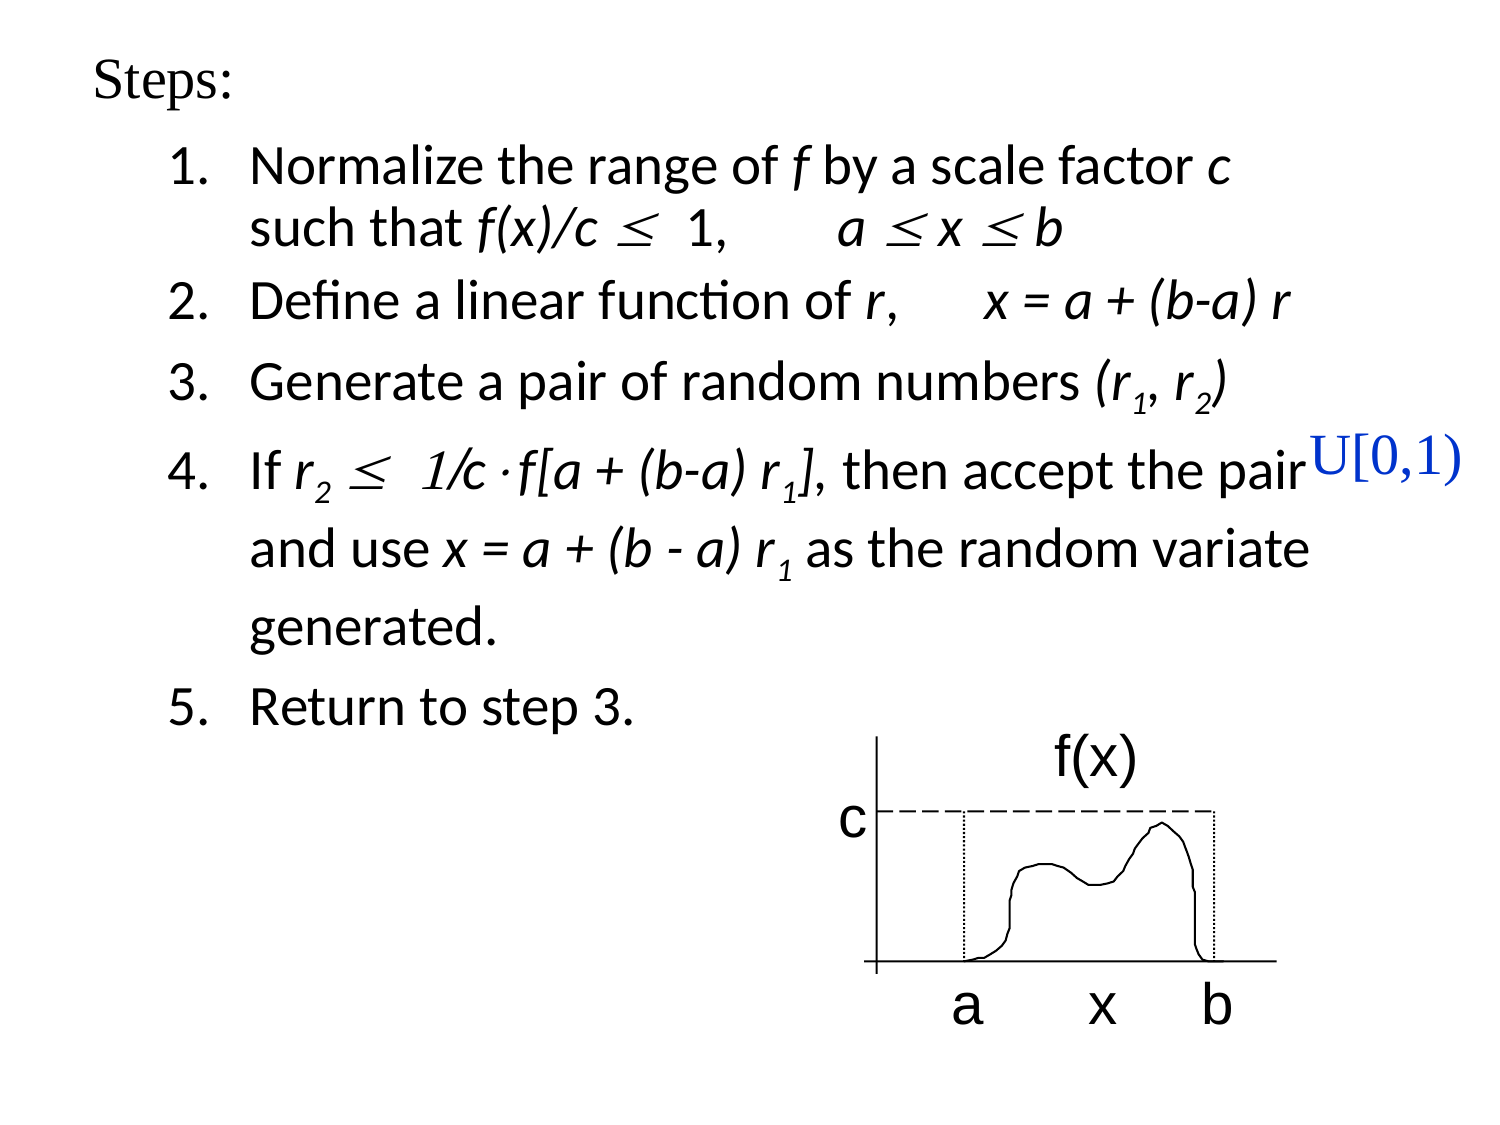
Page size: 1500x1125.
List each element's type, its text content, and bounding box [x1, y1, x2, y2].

text_box U[0,1) [1294, 408, 1479, 494]
text_box a [936, 958, 977, 1044]
text_box f(x) [1039, 710, 1154, 796]
text_box Steps: [77, 40, 828, 119]
text_box c [823, 771, 864, 857]
list Normalize the range of f by a scale factor c such that f(x)/c £ 1, a £ x £ b Define a linear function of r, x = a + (b-a) r Generate a pair of random numbers (r1, r2) If r2 £ 1/c×f[a + (b-a) r1], then accept the pair and use x = a + (b - a) r1 as the random variate generated. Return to step 3. [78, 127, 1354, 803]
text_box [964, 822, 1224, 962]
text_box b [1186, 958, 1227, 1044]
text_box x [1073, 962, 1114, 1044]
